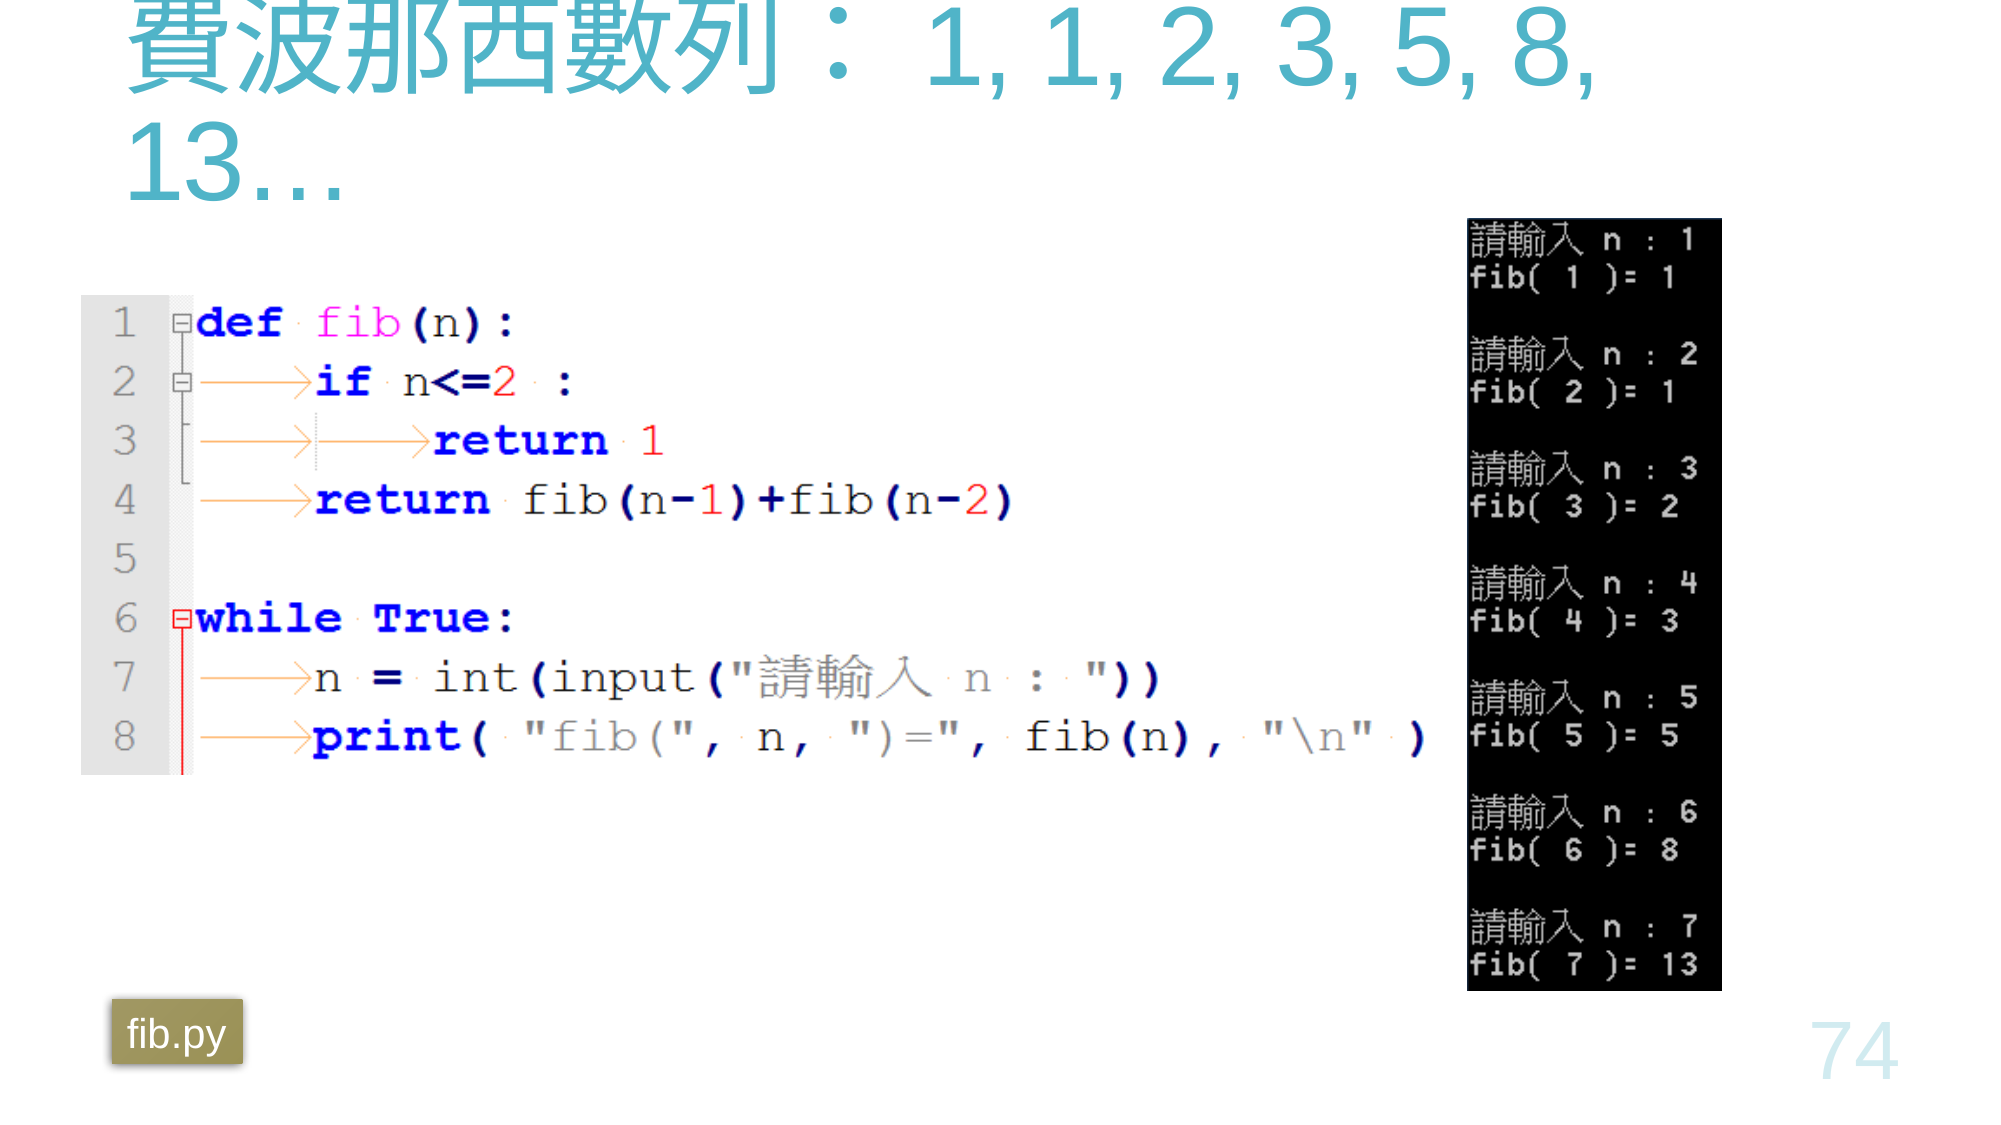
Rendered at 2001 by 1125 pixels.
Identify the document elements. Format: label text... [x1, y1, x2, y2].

picture [80, 295, 1436, 775]
title 費波那西數列：1, 1, 2, 3, 5, 8, 13… [107, 22, 1875, 196]
slide_number 74 [1435, 874, 1916, 1104]
picture [1467, 218, 1722, 991]
text_box fib.py [112, 999, 243, 1064]
